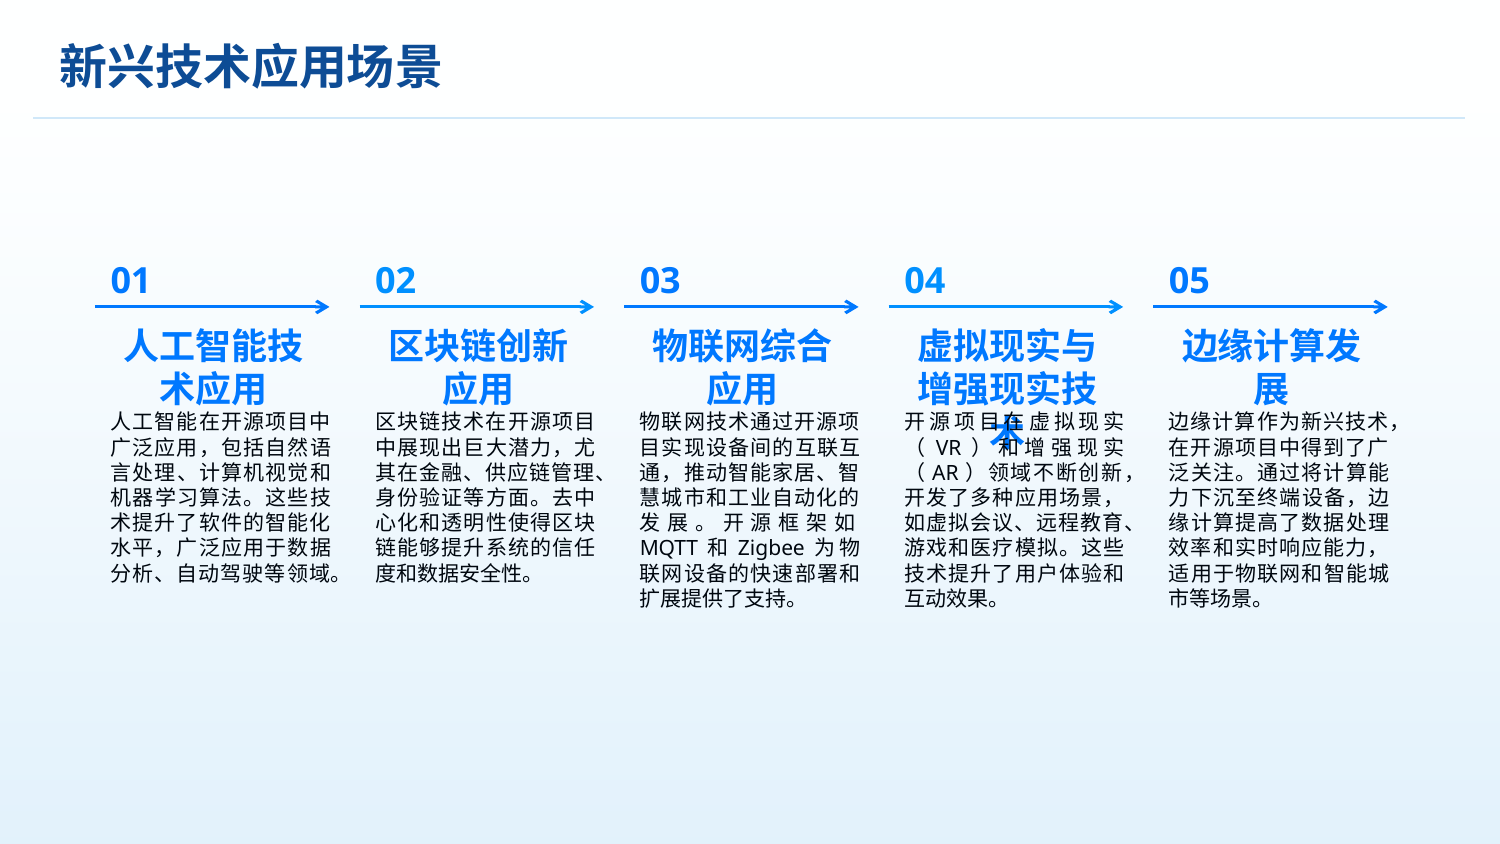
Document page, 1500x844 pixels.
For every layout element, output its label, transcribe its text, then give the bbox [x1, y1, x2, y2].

text_box 开源项目在虚拟现实（VR）和增强现实（AR）领域不断创新，开发了多种应用场景，如虚拟会议、远程教育、游戏和医疗模拟。这些技术提升了用户体验和互动效果。 [888, 393, 1141, 627]
text_box 物联网技术通过开源项目实现设备间的互联互通，推动智能家居、智慧城市和工业自动化的发展。开源框架如MQTT和Zigbee为物联网设备的快速部署和扩展提供了支持。 [624, 393, 876, 627]
text_box [207, 299, 330, 308]
text_box 区块链创新应用 [359, 308, 597, 393]
text_box 人工智能在开源项目中广泛应用，包括自然语言处理、计算机视觉和机器学习算法。这些技术提升了软件的智能化水平，广泛应用于数据分析、自动驾驶等领域。 [95, 393, 347, 601]
text_box [736, 299, 859, 308]
text_box 01 [94, 242, 207, 317]
text_box 03 [624, 242, 736, 308]
text_box 边缘计算作为新兴技术，在开源项目中得到了广泛关注。通过将计算能力下沉至终端设备，边缘计算提高了数据处理效率和实时响应能力，适用于物联网和智能城市等场景。 [1153, 393, 1405, 627]
text_box 虚拟现实与增强现实技术 [888, 308, 1127, 393]
text_box 区块链技术在开源项目中展现出巨大潜力，尤其在金融、供应链管理、身份验证等方面。去中心化和透明性使得区块链能够提升系统的信任度和数据安全性。 [359, 393, 612, 601]
text_box 02 [359, 242, 471, 308]
text_box [471, 299, 595, 308]
text_box 物联网综合应用 [624, 308, 862, 393]
text_box [1001, 299, 1124, 308]
text_box 新兴技术应用场景 [43, 13, 1500, 110]
text_box 人工智能技术应用 [95, 308, 333, 393]
text_box 04 [888, 242, 1001, 308]
text_box [1265, 299, 1388, 308]
picture [0, 0, 1500, 844]
text_box 05 [1153, 242, 1265, 308]
text_box 边缘计算发展 [1153, 308, 1391, 393]
